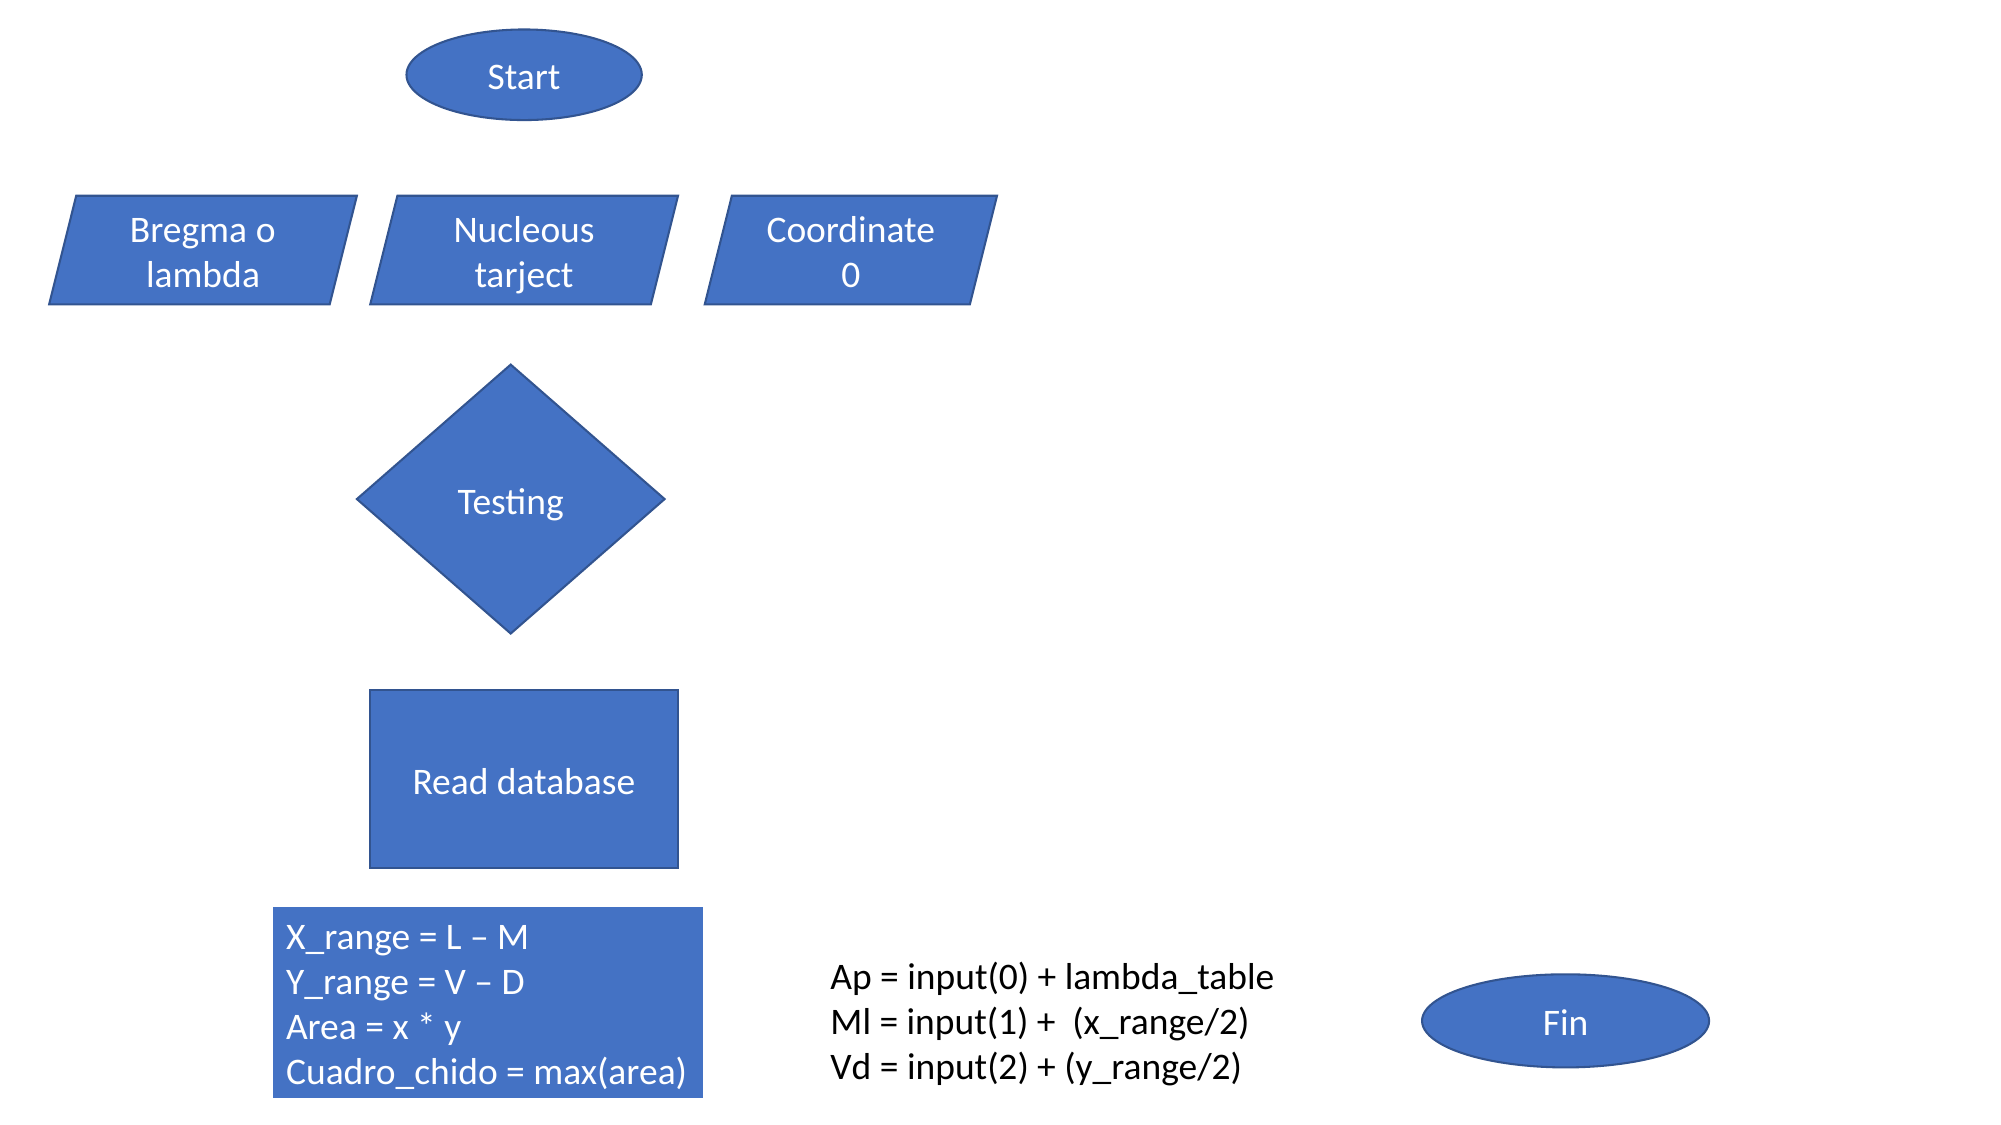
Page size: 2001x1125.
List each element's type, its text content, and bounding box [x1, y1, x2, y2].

text_box X_range = L – M Y_range = V – D Area = x * y Cuadro_chido = max(area) [270, 903, 706, 1101]
text_box Start [405, 28, 643, 122]
text_box Fin [1421, 973, 1711, 1069]
text_box Read database [369, 689, 679, 869]
text_box Nucleous tarject [368, 194, 680, 306]
text_box Bregma o lambda [47, 194, 359, 306]
text_box Testing [355, 363, 667, 635]
text_box Coordinate 0 [703, 194, 999, 306]
text_box Ap = input(0) + lambda_table Ml = input(1) + (x_range/2) Vd = input(2) + (y_range/2) [815, 945, 1342, 1095]
